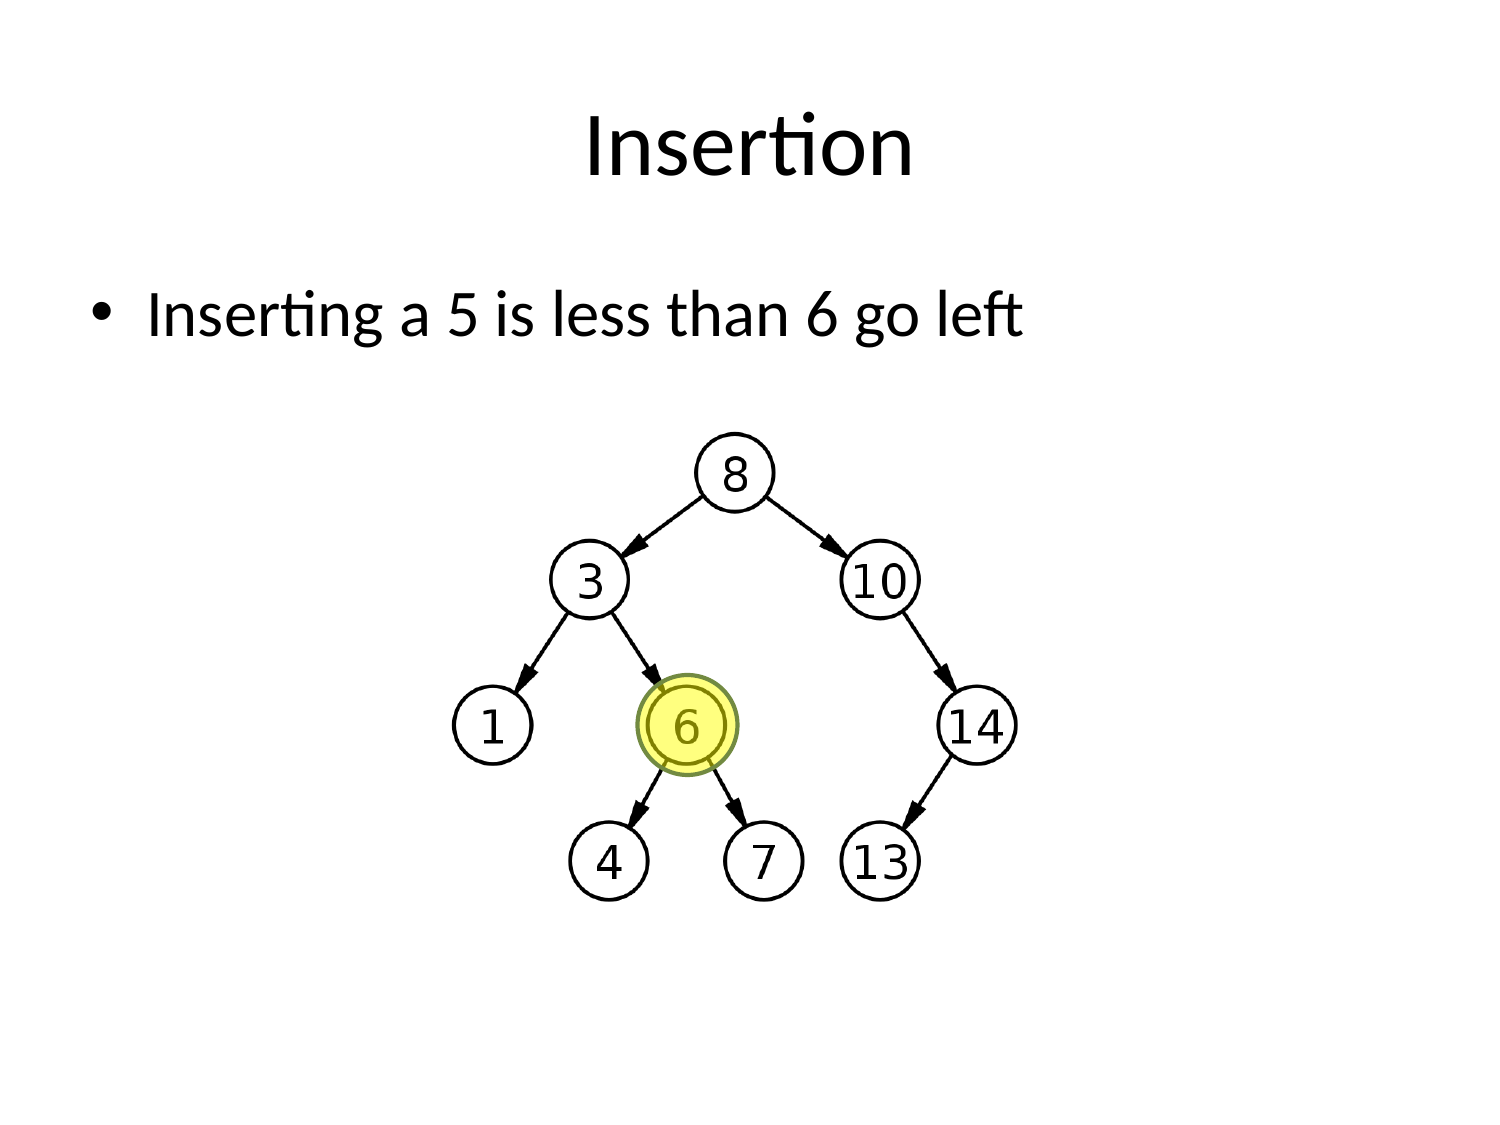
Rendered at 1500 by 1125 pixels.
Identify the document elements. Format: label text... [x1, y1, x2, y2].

picture [444, 424, 1026, 909]
list Inserting a 5 is less than 6 go left [75, 262, 1425, 1005]
title Insertion [75, 45, 1425, 233]
